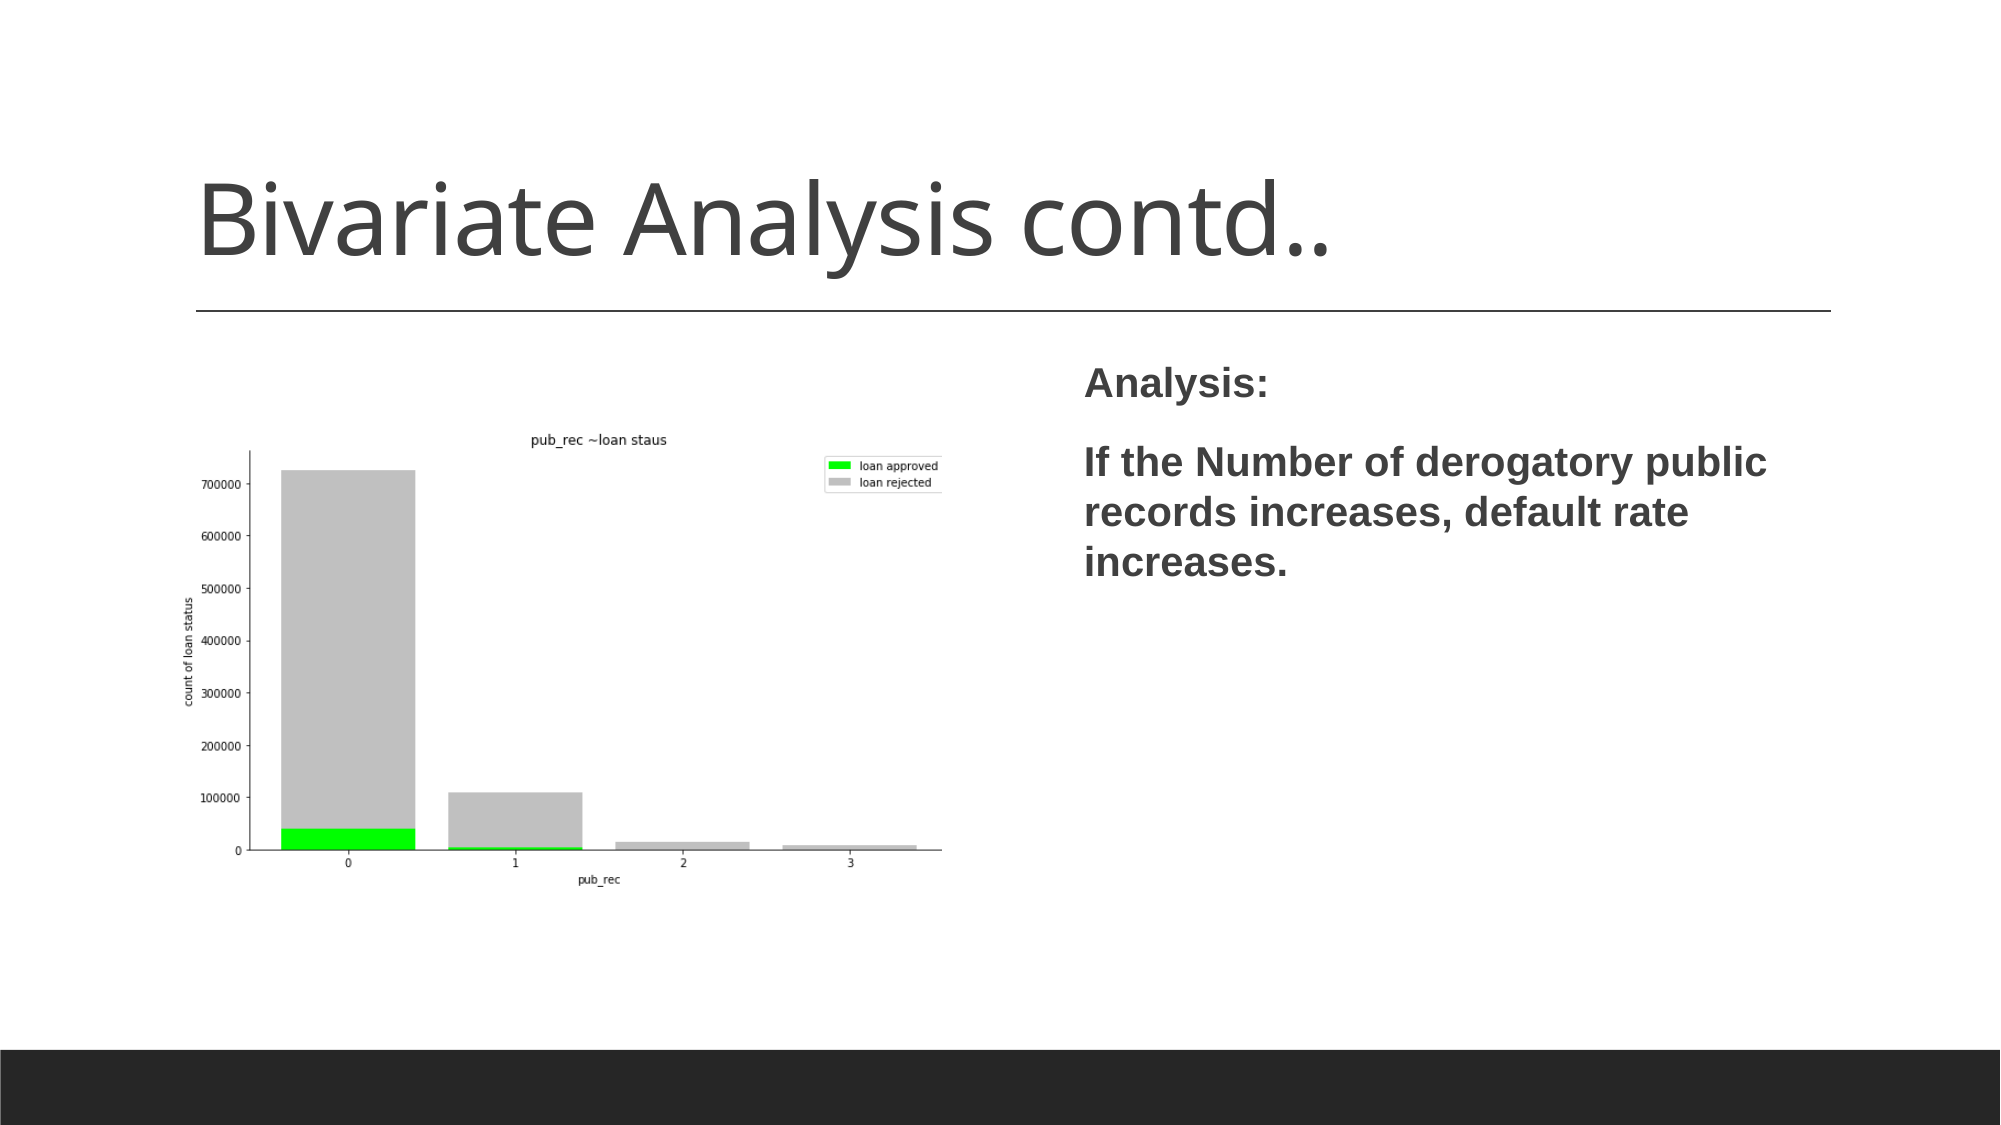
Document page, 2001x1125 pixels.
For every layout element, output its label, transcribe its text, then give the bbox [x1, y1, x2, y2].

title Bivariate Analysis contd.. [180, 47, 1830, 285]
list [179, 423, 942, 887]
list Analysis: If the Number of derogatory public records increases, default rate increases. [1068, 347, 1830, 963]
